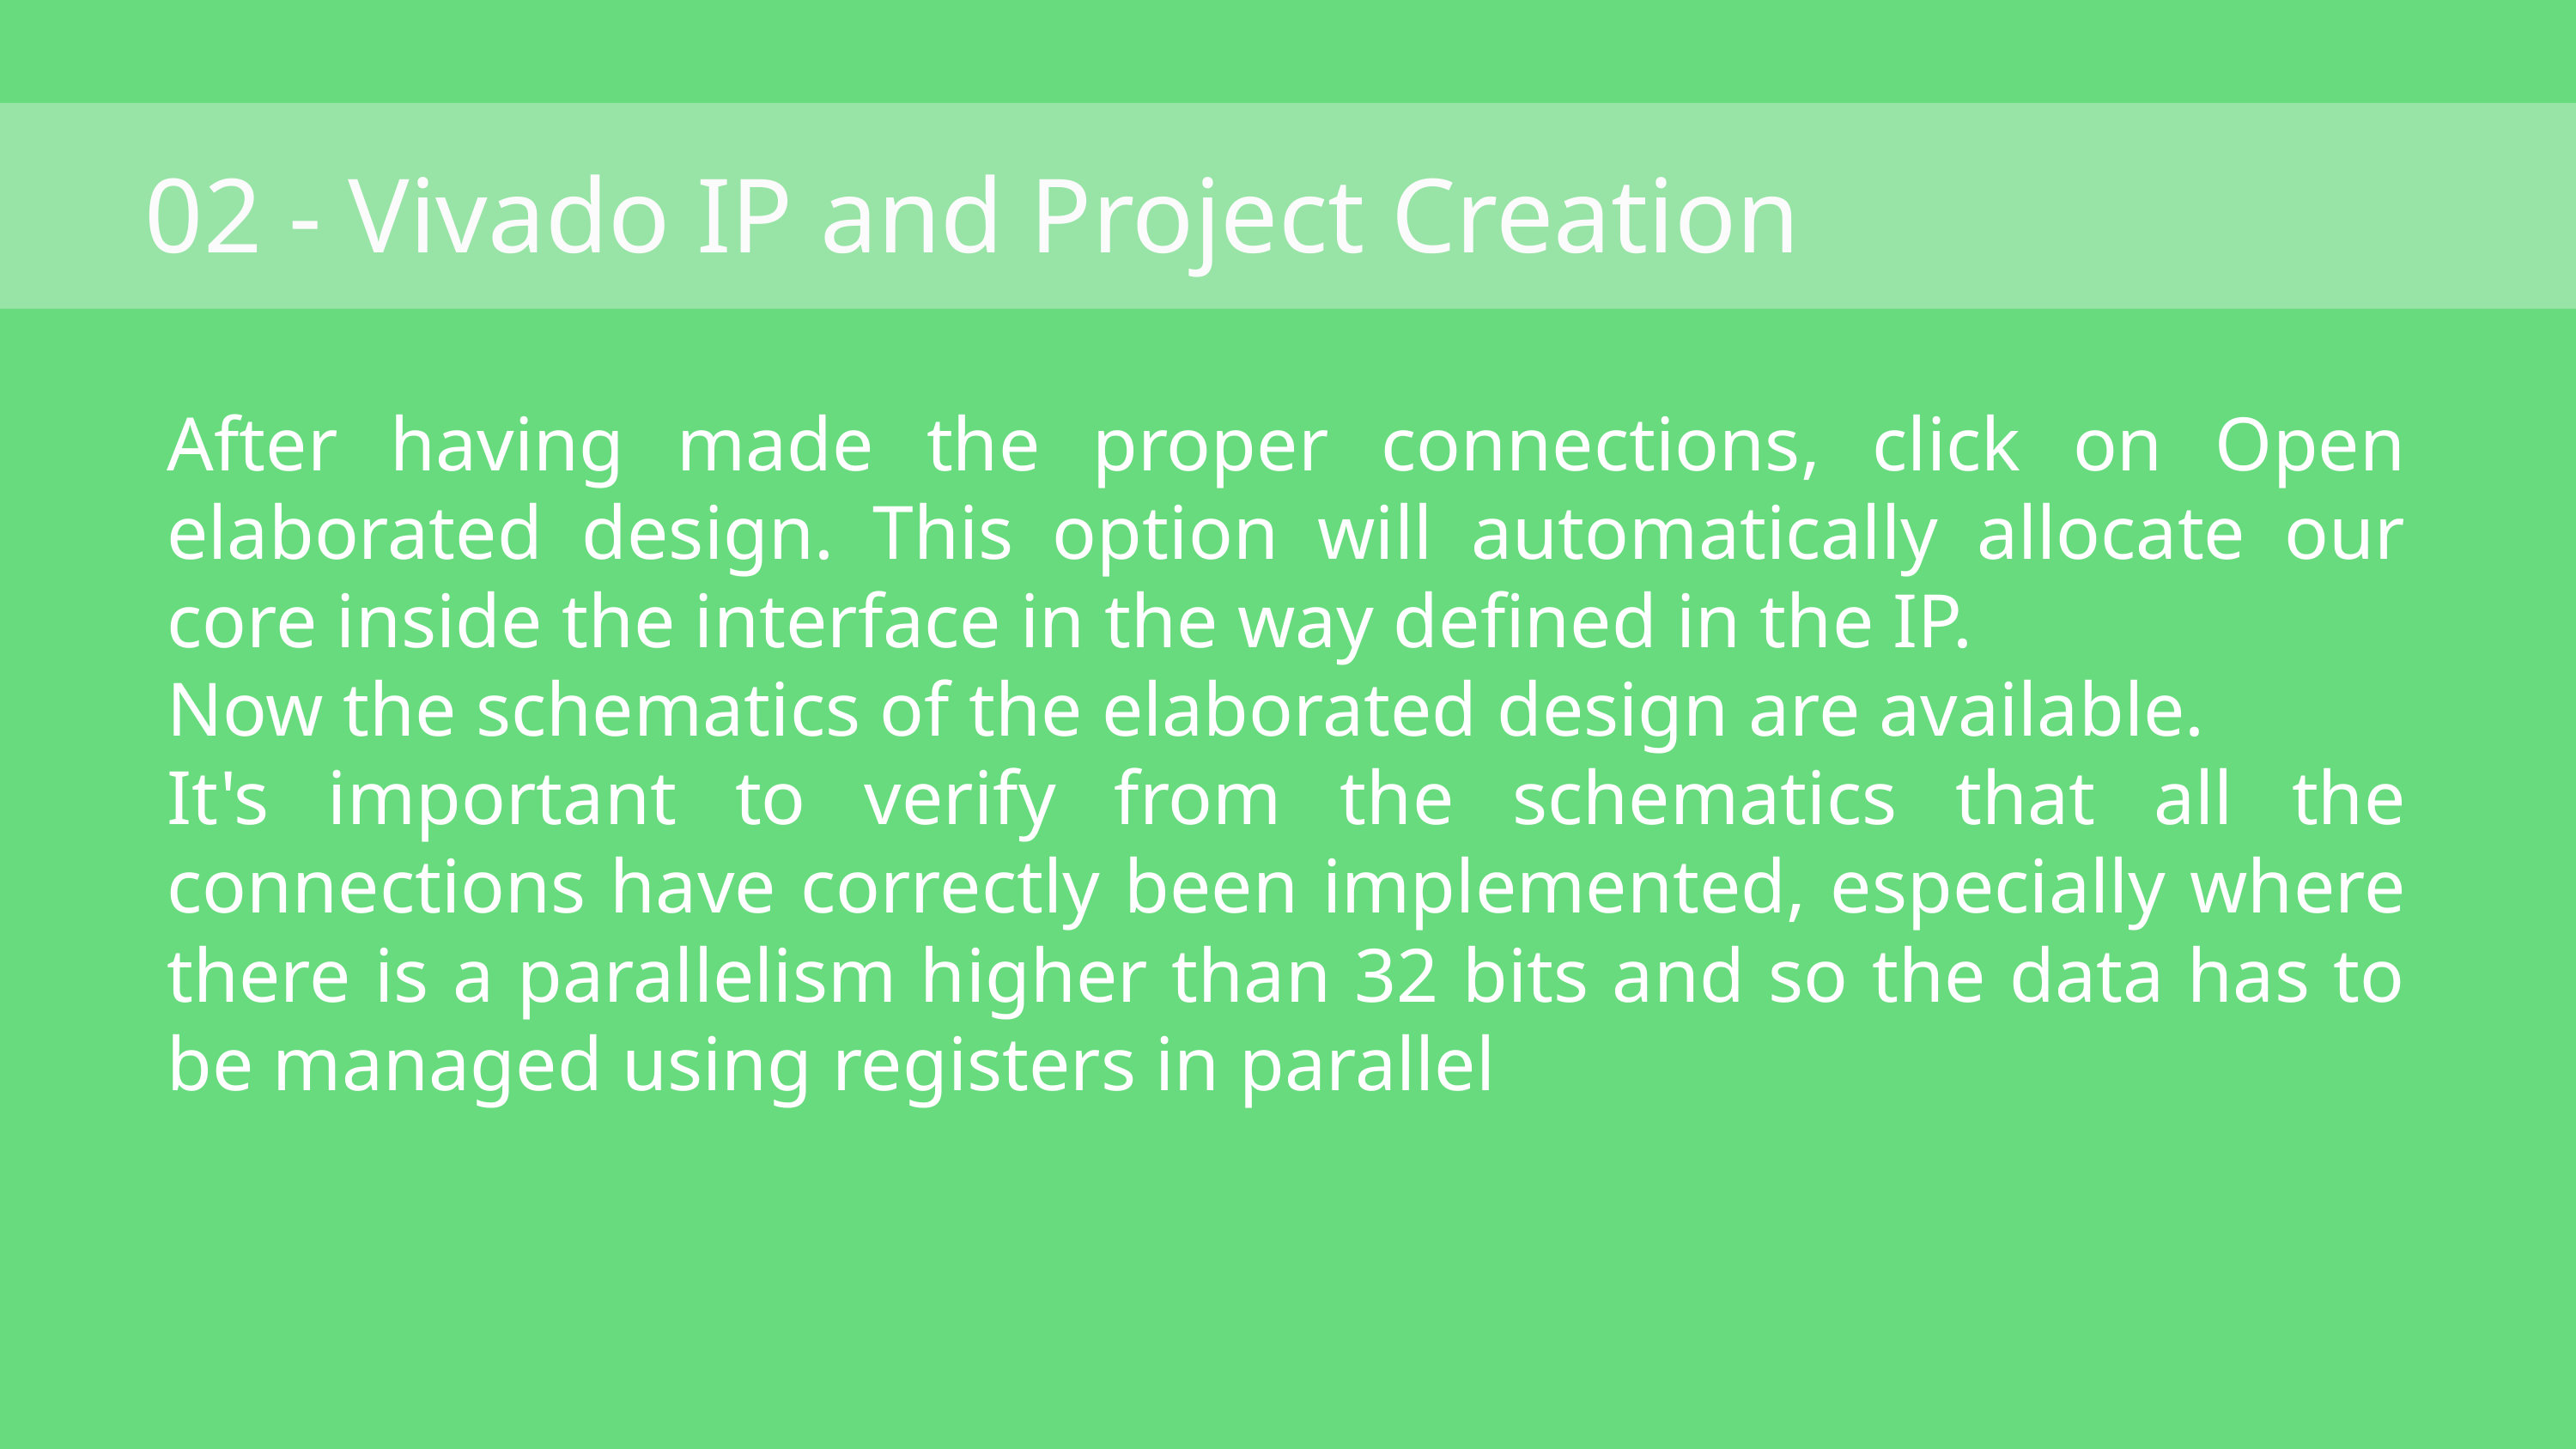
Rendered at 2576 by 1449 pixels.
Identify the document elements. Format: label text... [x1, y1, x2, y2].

text_box After having made the proper connections, click on Open elaborated design. This option will automatically allocate our core inside the interface in the way defined in the IP. Now the schematics of the elaborated design are available. It's important to verify from the schematics that all the connections have correctly been implemented, especially where there is a parallelism higher than 32 bits and so the data has to be managed using registers in parallel [167, 397, 2409, 1168]
text_box [0, 102, 2576, 309]
